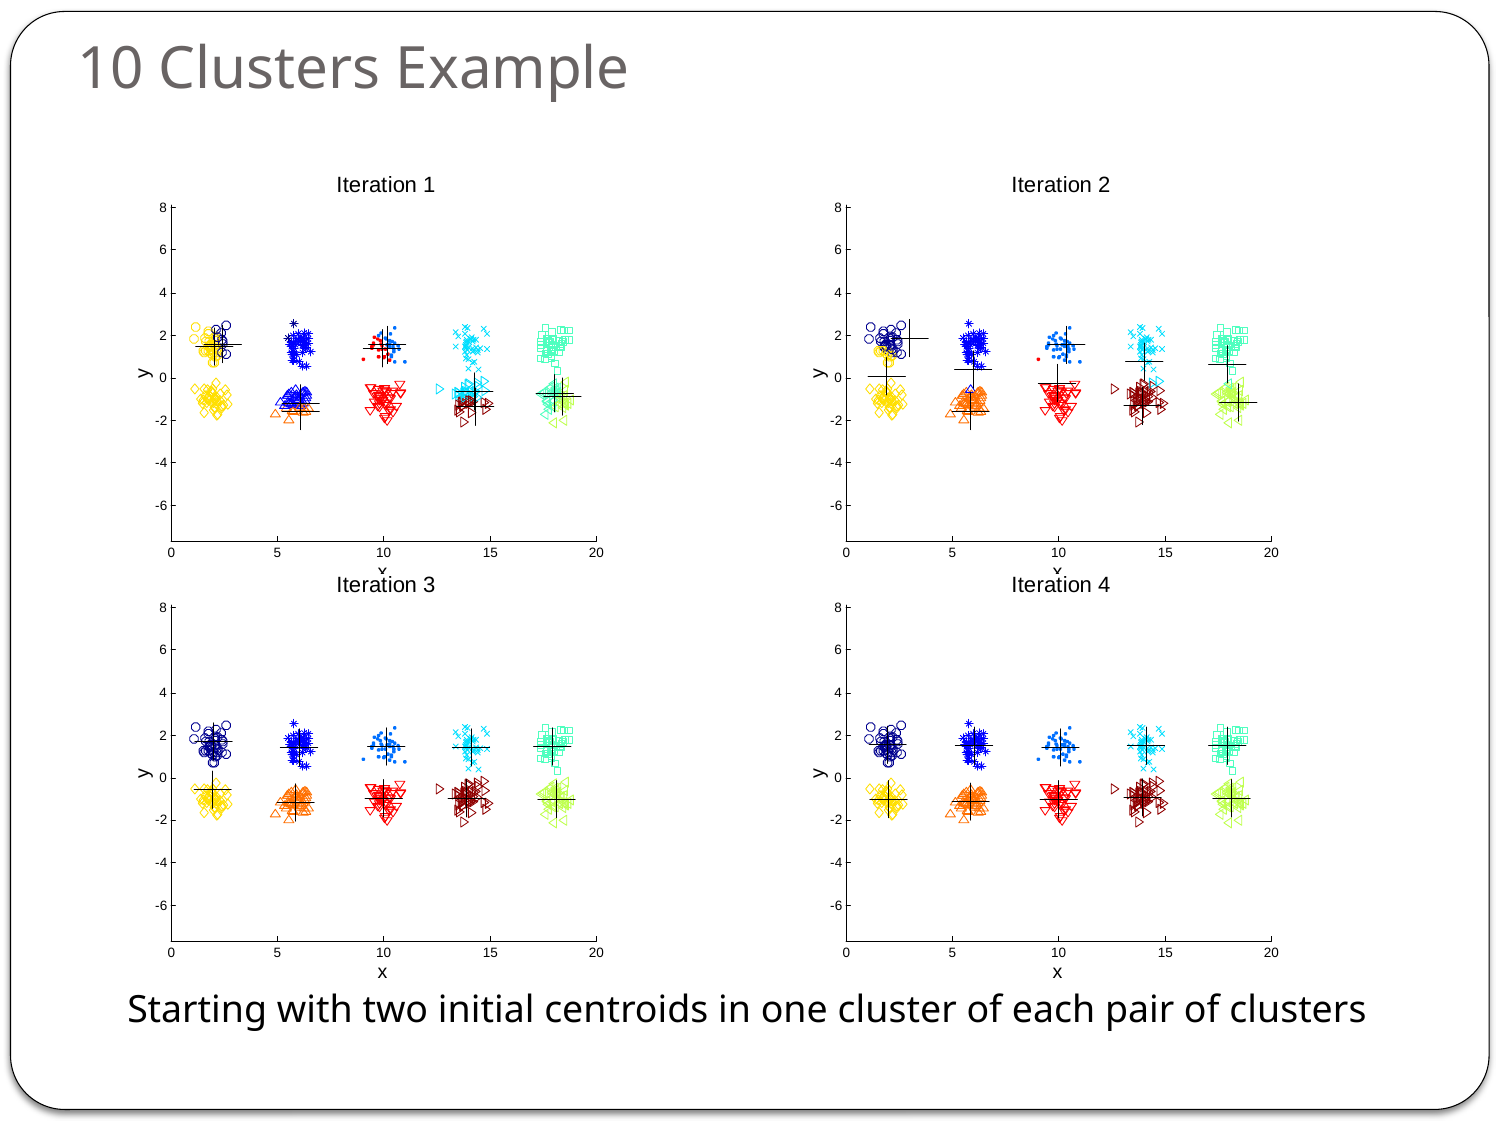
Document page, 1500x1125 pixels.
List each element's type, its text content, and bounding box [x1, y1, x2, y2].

title 10 Clusters Example [62, 24, 1421, 116]
picture [99, 174, 651, 988]
text_box Starting with two initial centroids in one cluster of each pair of clusters [112, 977, 1425, 1038]
picture [774, 174, 1326, 988]
